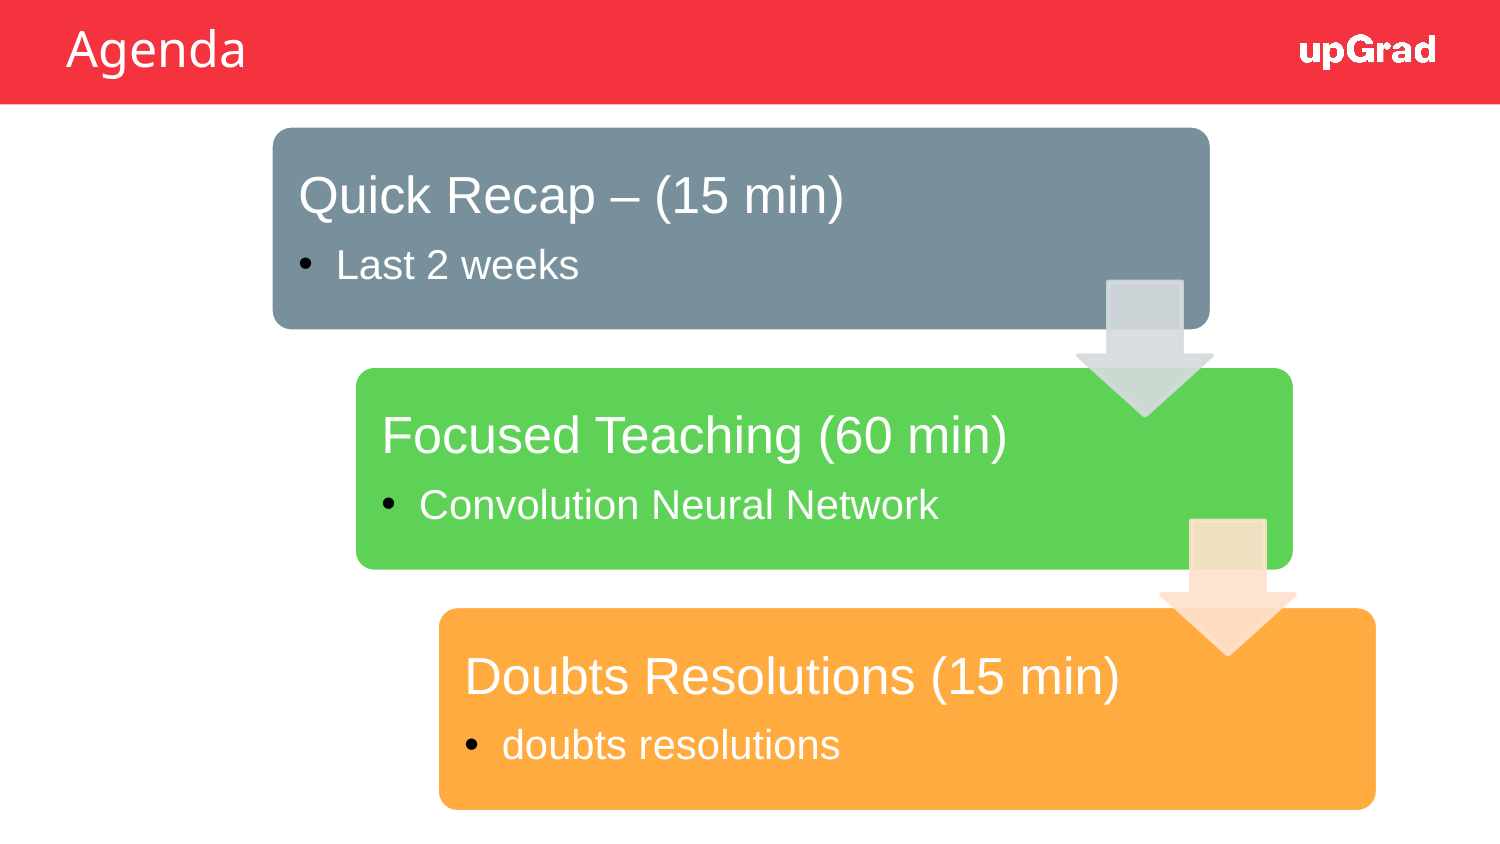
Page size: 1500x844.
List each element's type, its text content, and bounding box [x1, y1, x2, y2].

title Agenda [51, 20, 1300, 83]
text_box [270, 125, 1379, 813]
picture [1300, 34, 1435, 70]
